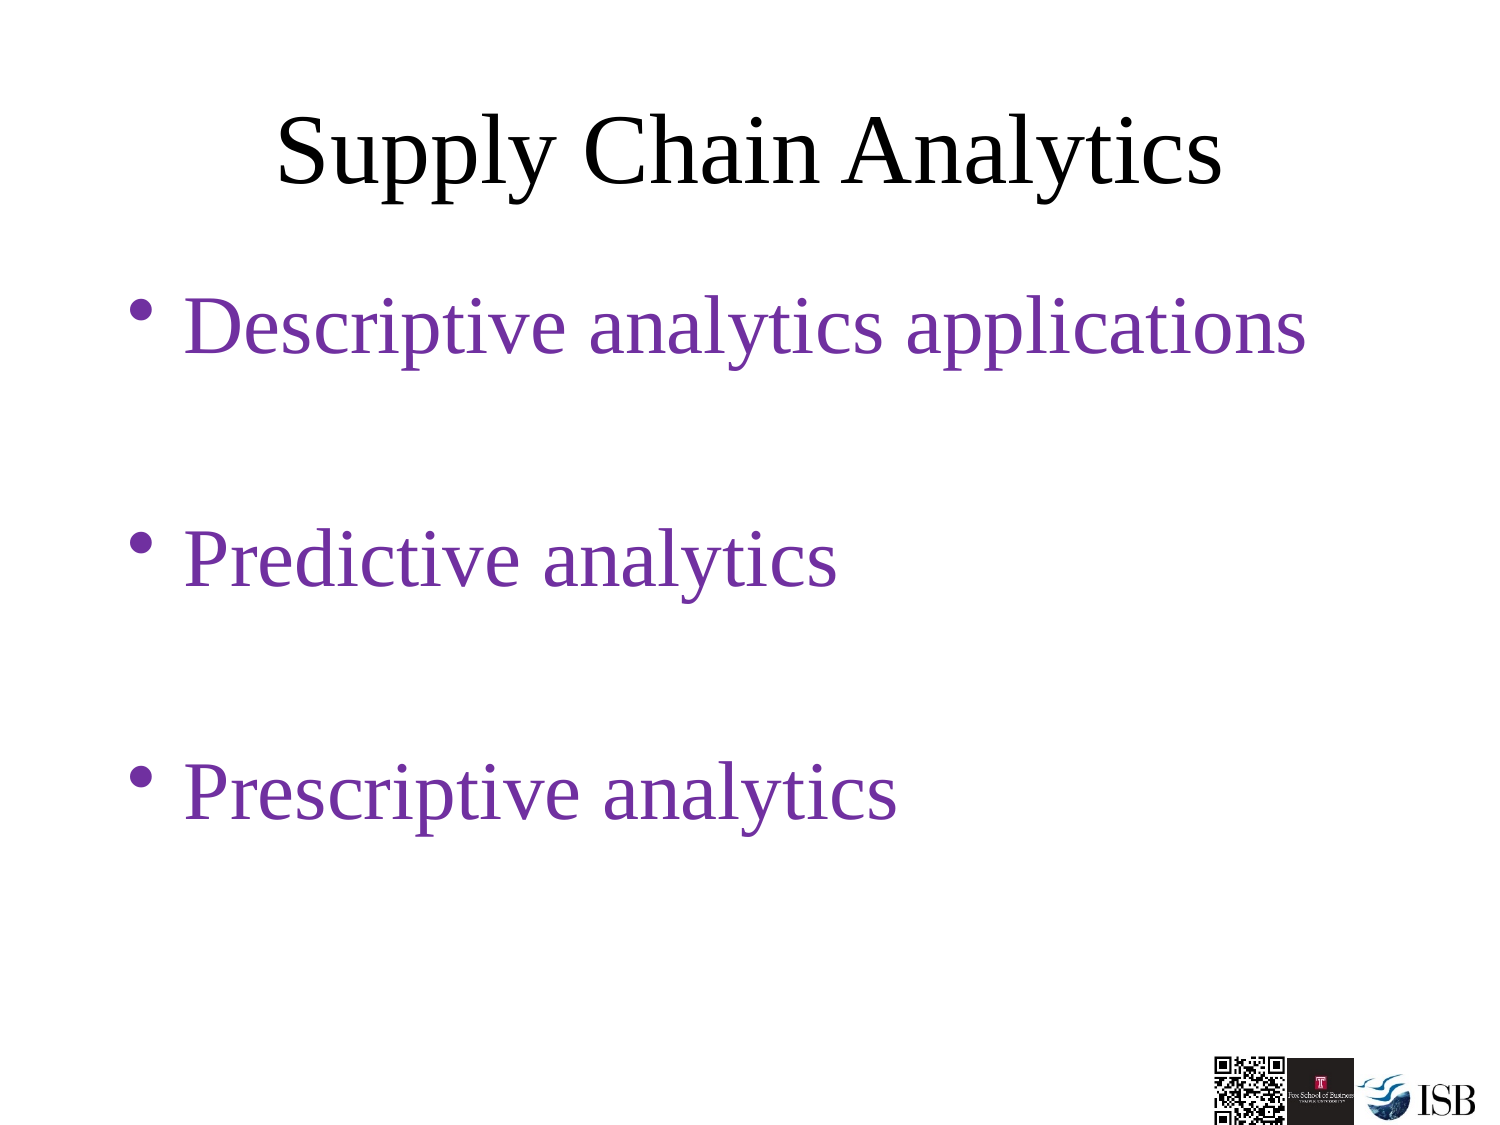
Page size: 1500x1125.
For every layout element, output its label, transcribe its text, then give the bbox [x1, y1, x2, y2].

picture [1212, 1055, 1475, 1125]
title Supply Chain Analytics [112, 50, 1388, 238]
list Descriptive analytics applications Predictive analytics Prescriptive analytics [112, 262, 1388, 938]
